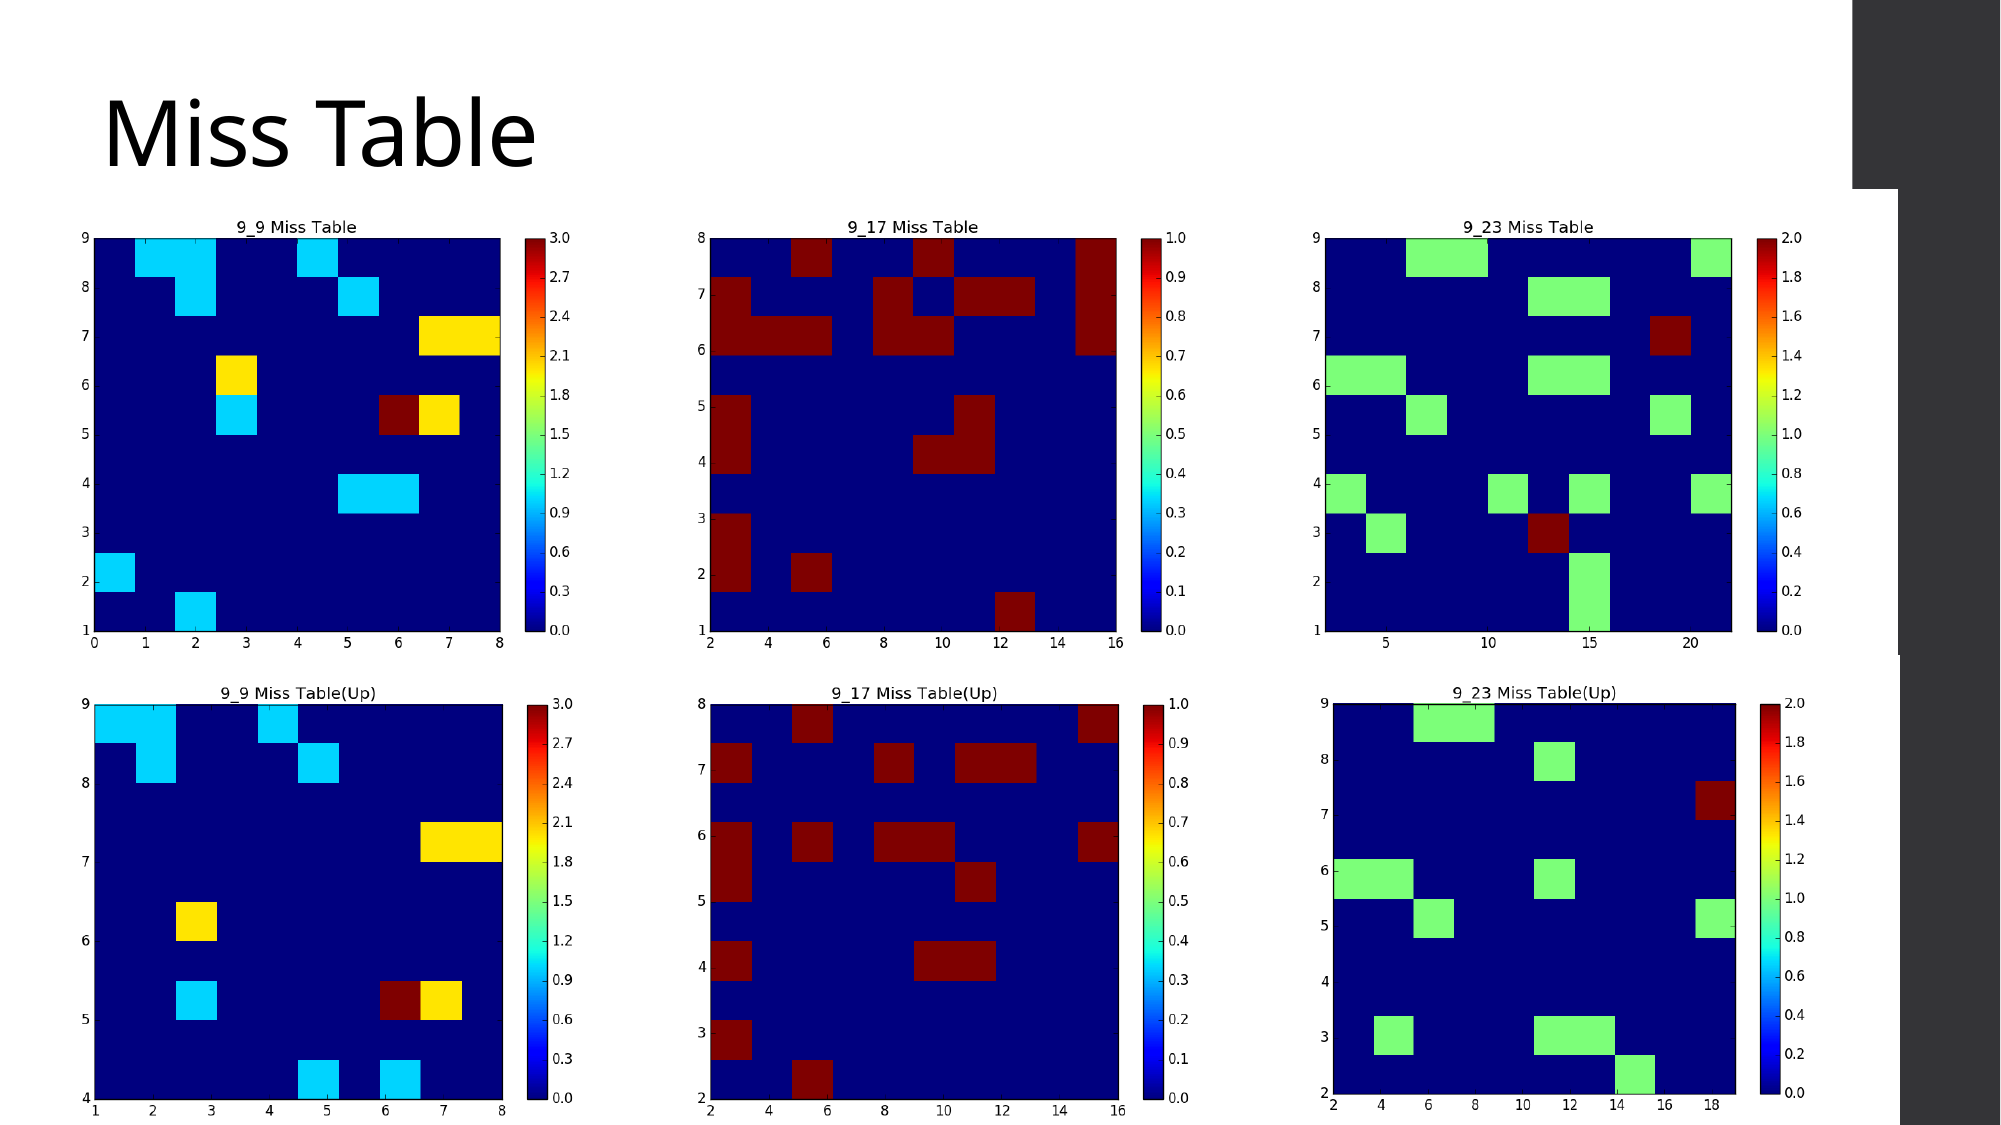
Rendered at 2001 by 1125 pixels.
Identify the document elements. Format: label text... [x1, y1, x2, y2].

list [672, 189, 1237, 650]
title Miss Table [86, 0, 1677, 184]
picture [11, 189, 1901, 1125]
